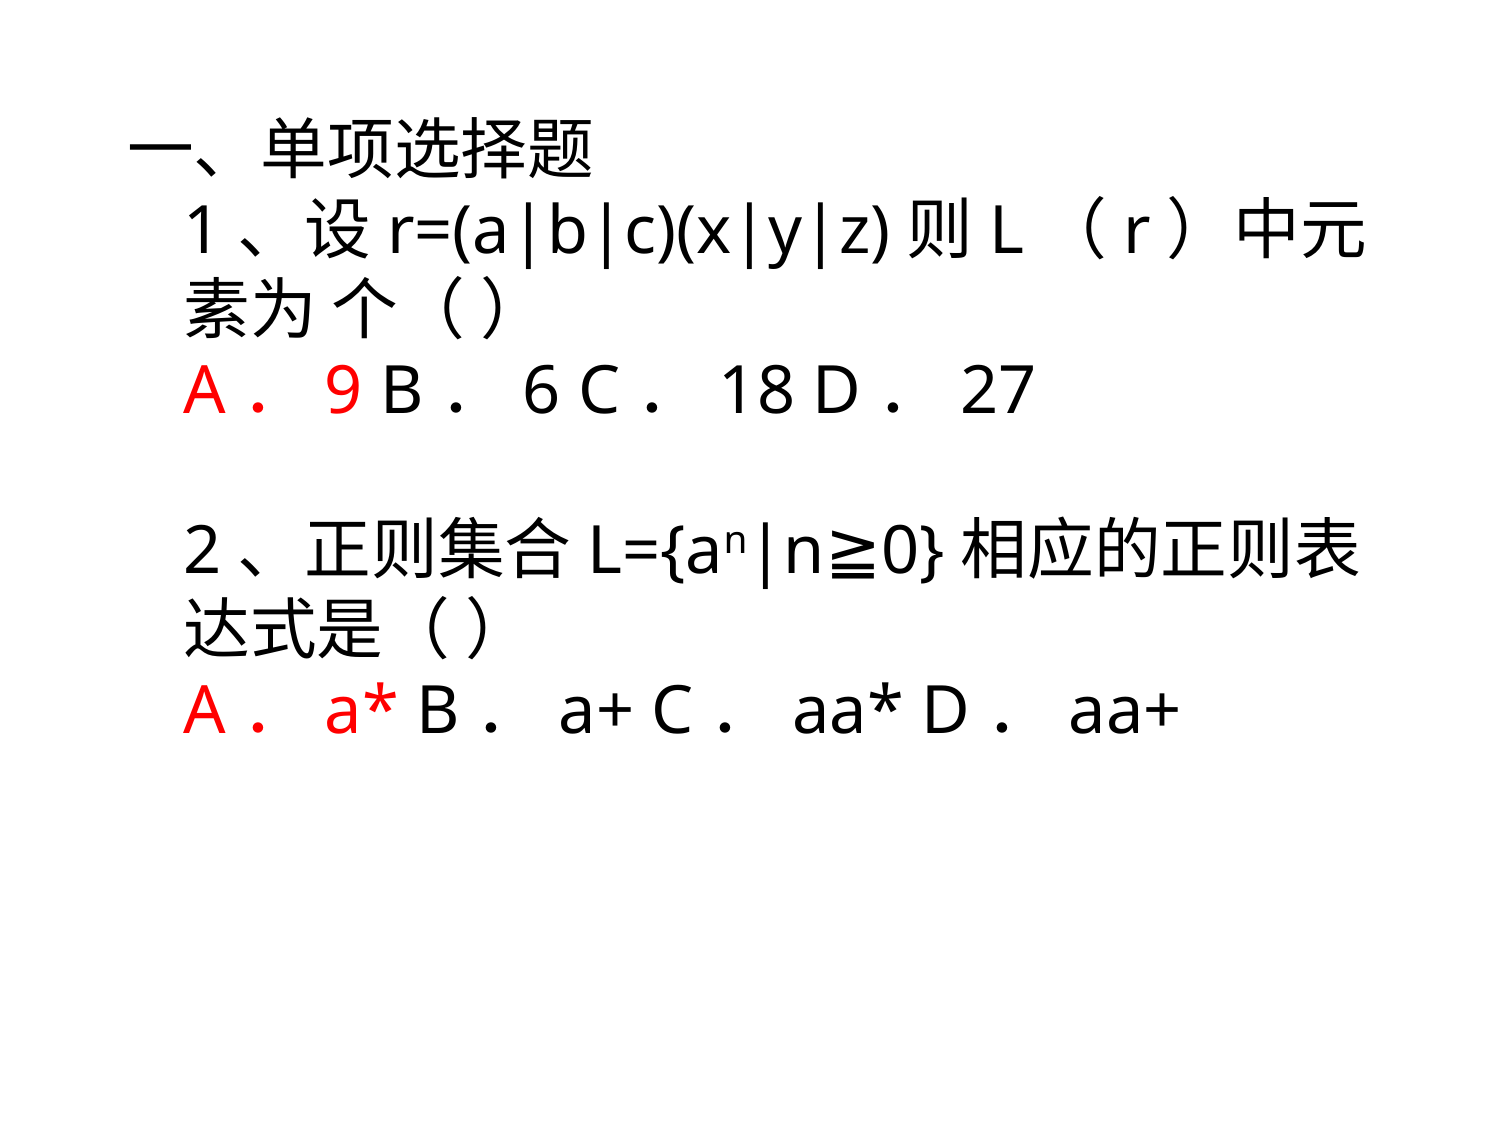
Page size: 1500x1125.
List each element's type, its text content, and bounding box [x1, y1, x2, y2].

list 一、单项选择题 1、设r=(a|b|c)(x|y|z)则L（r）中元素为 个（ ） A．9 B．6 C．18 D．27 2、正则集合L={an|n≧0}相应的正则表达式是（ ） A．a* B．a+ C．aa* D．aa+ [111, 99, 1388, 1076]
